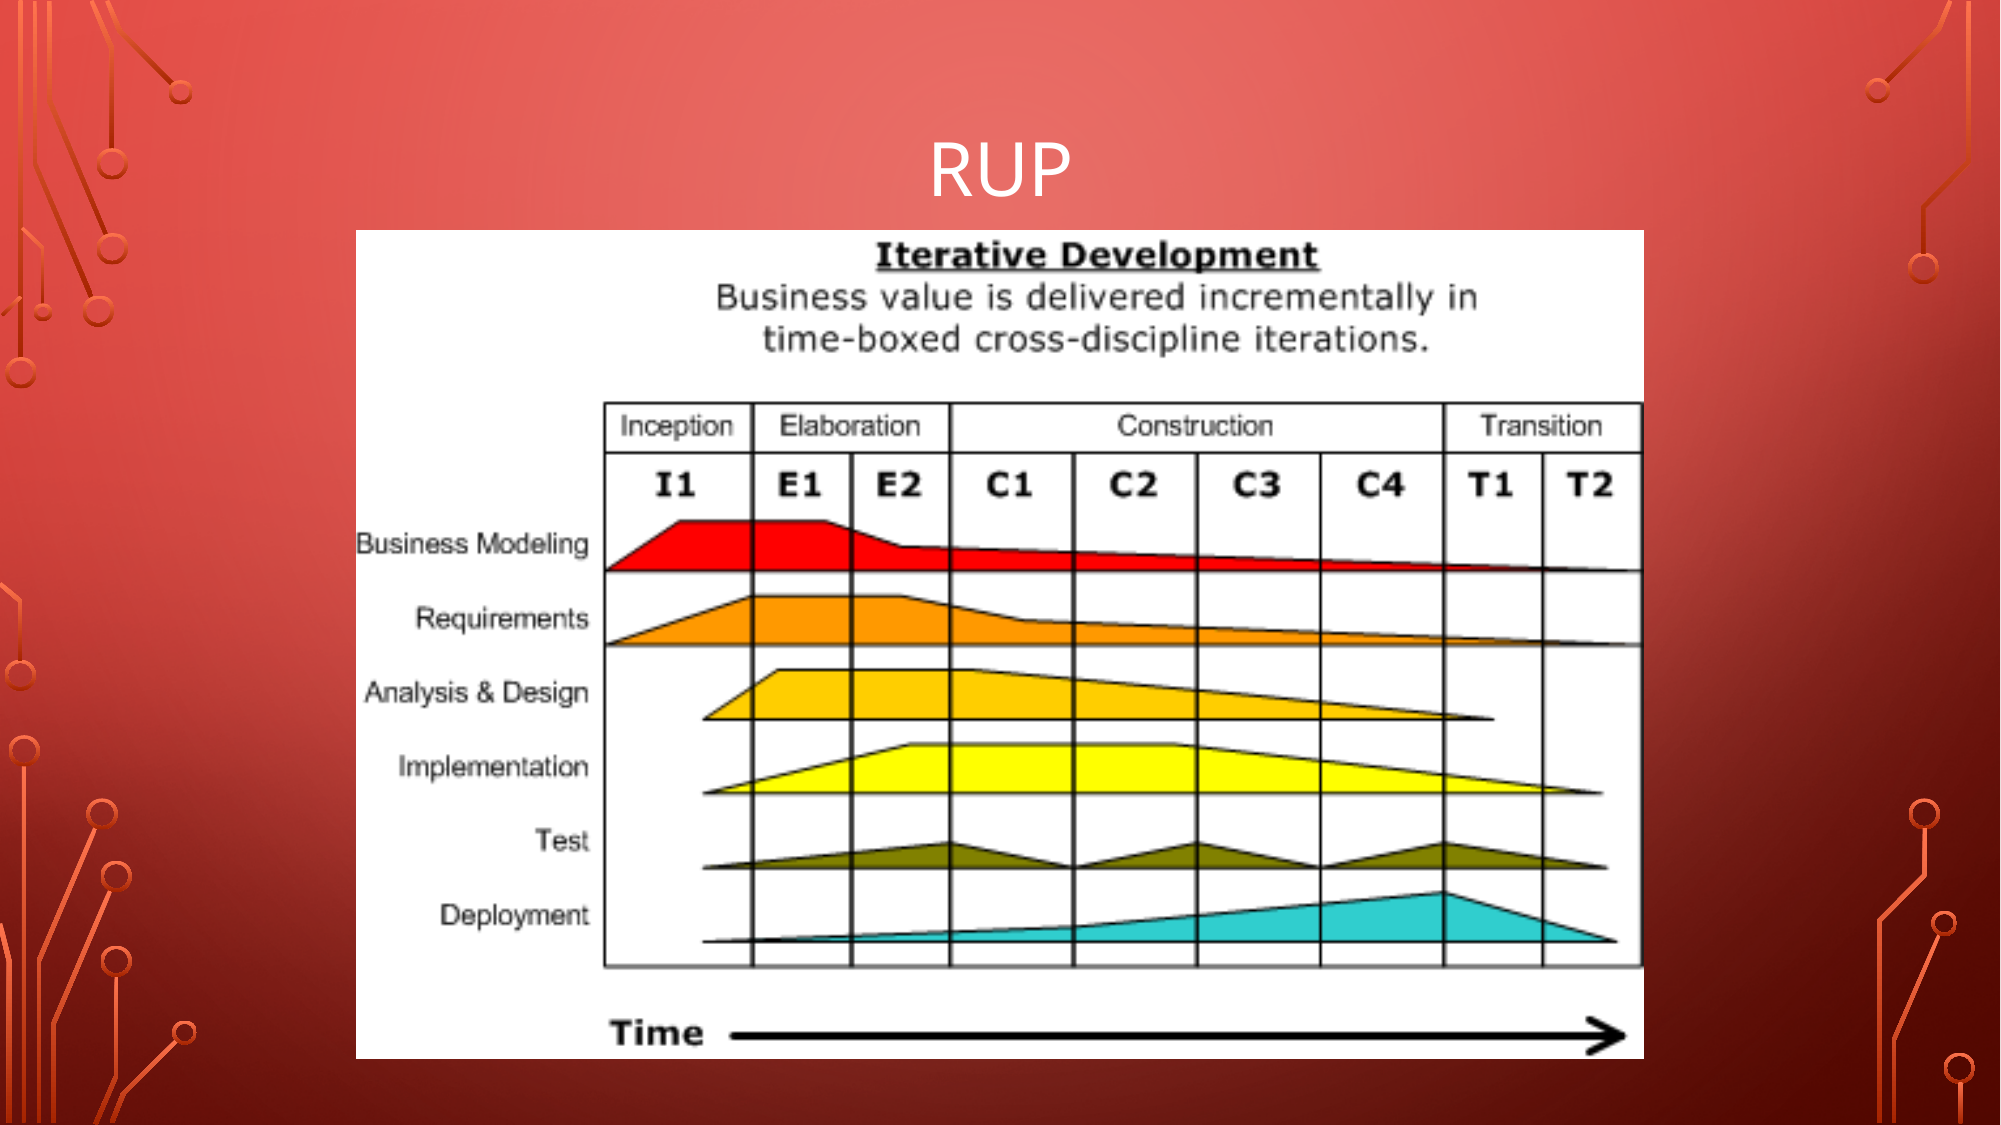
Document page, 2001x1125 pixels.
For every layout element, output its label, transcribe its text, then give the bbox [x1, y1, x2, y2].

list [356, 230, 1644, 1059]
title RUP [188, 51, 1814, 294]
